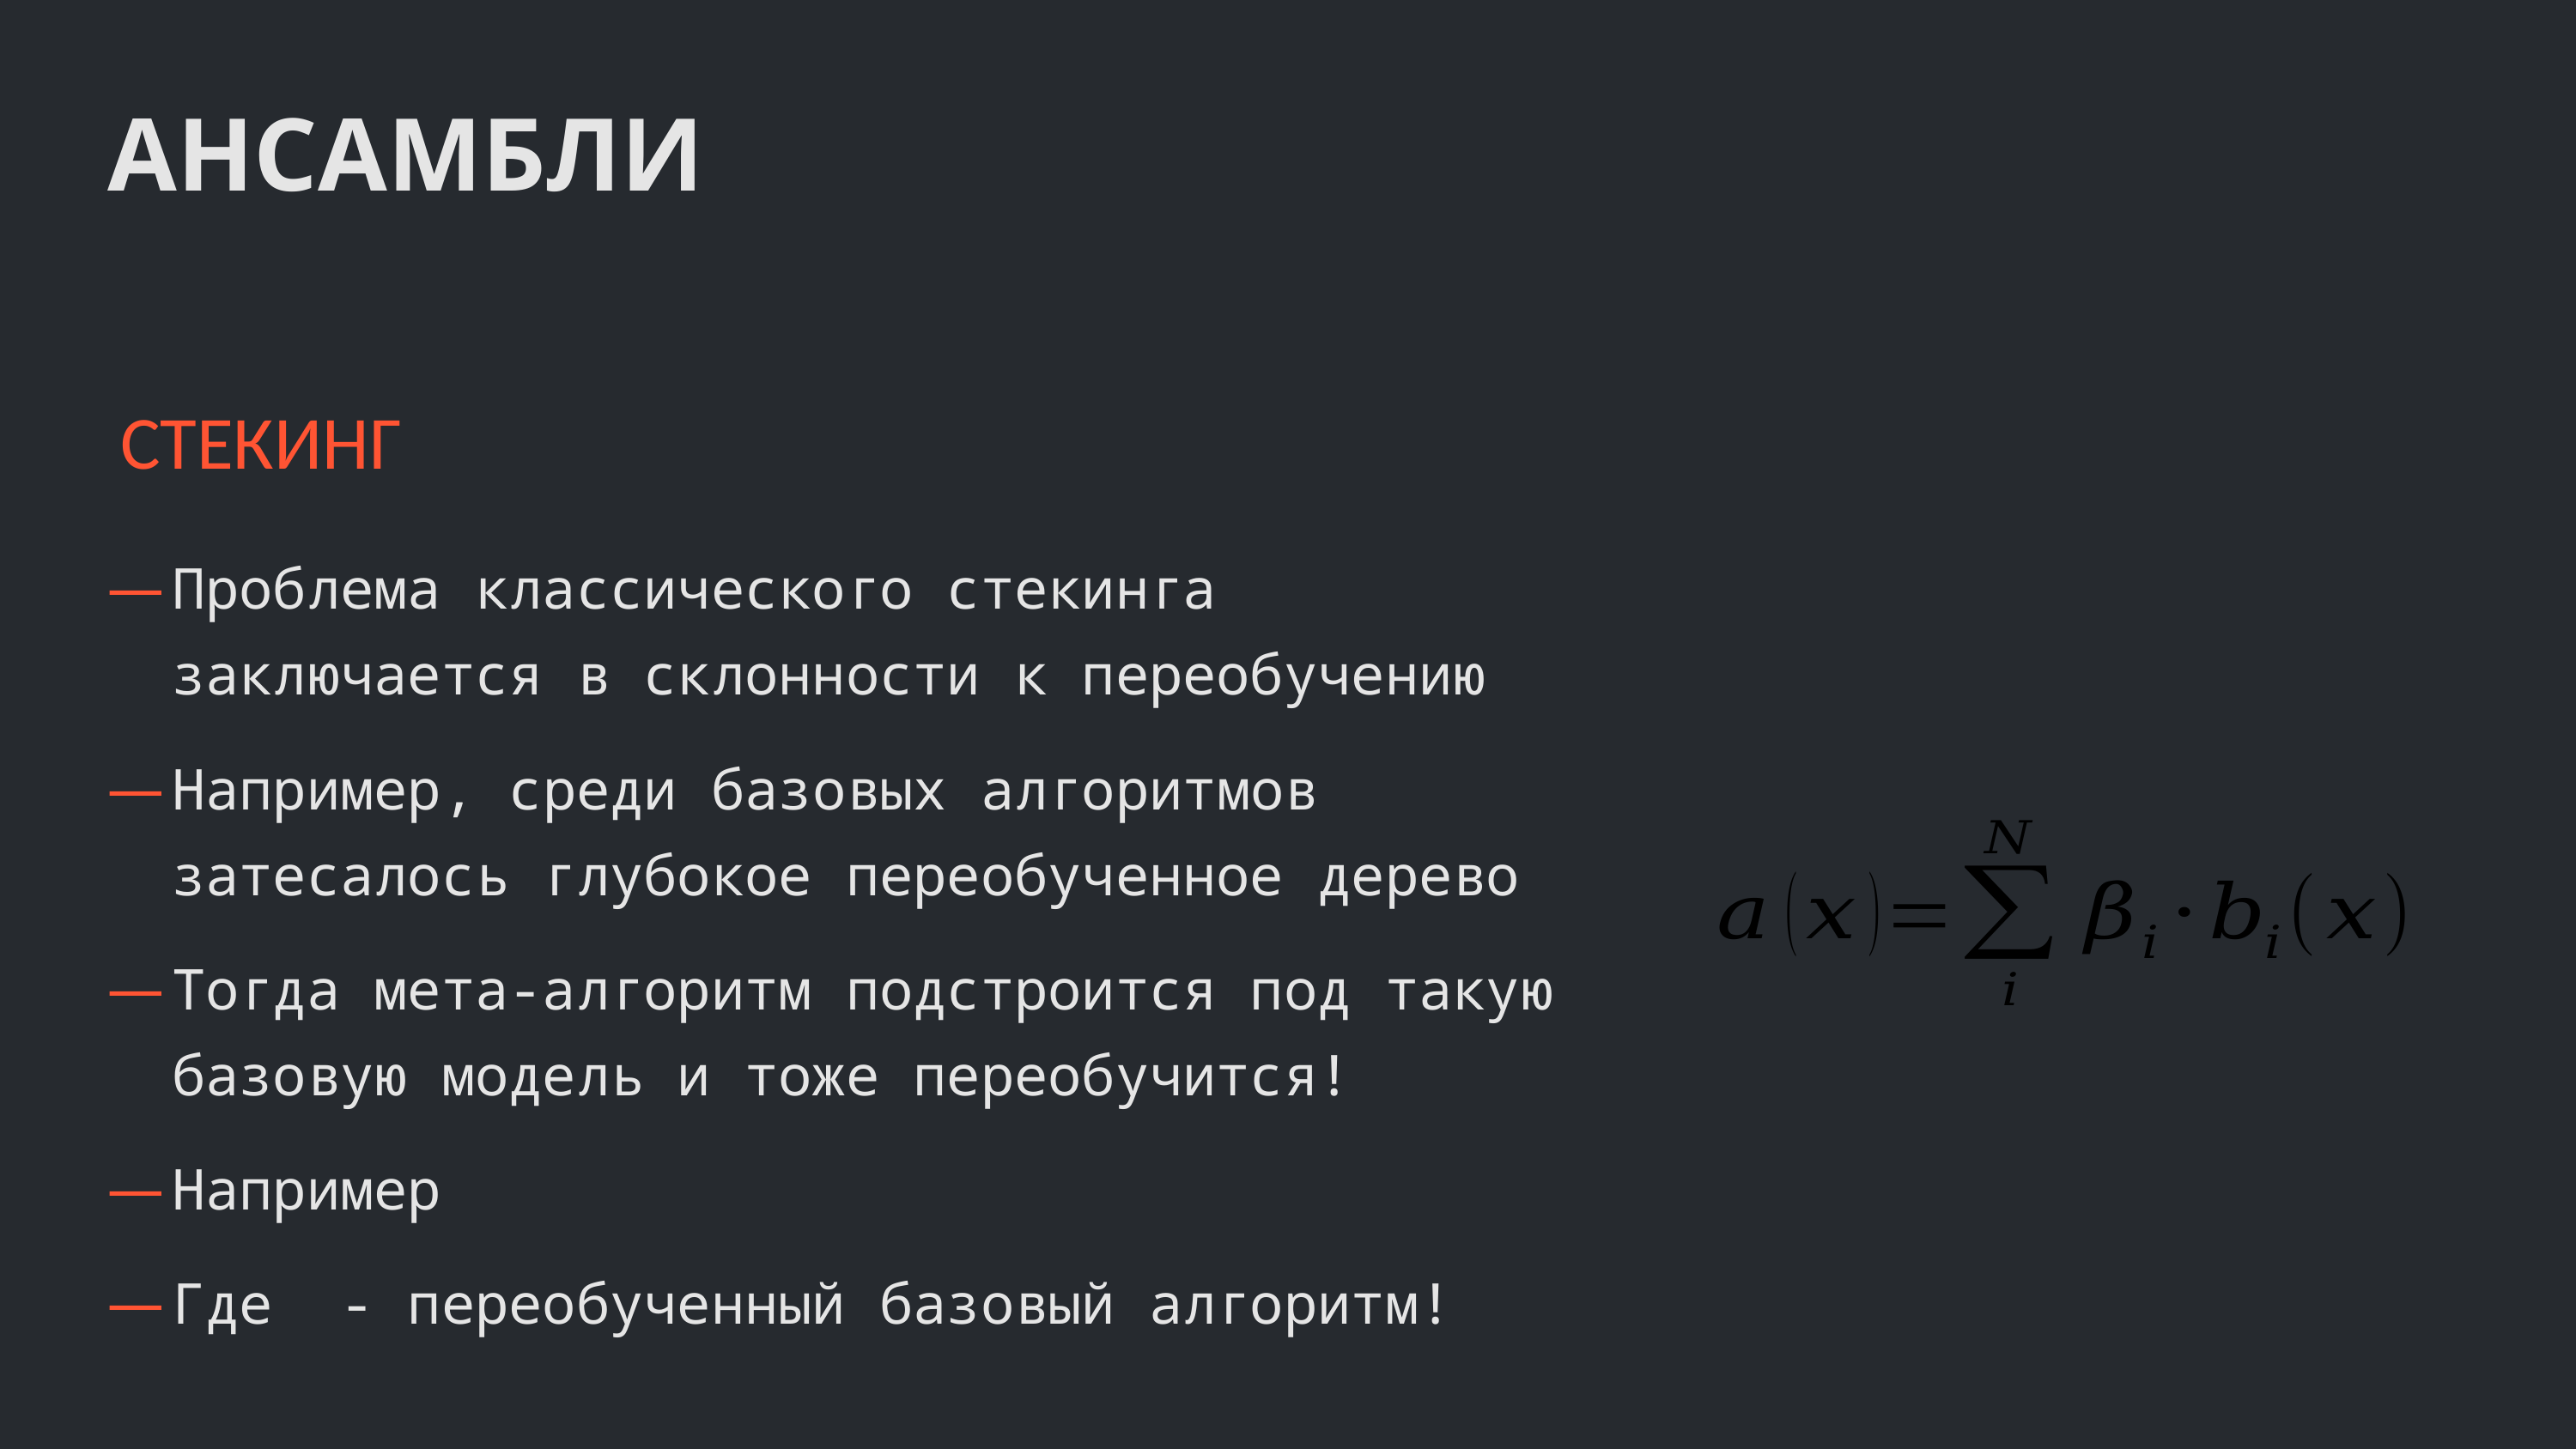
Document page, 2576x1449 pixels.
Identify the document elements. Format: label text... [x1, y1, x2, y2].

text_box СТЕКИНГ [107, 397, 1578, 498]
text_box АНСАМБЛИ [107, 110, 2415, 364]
